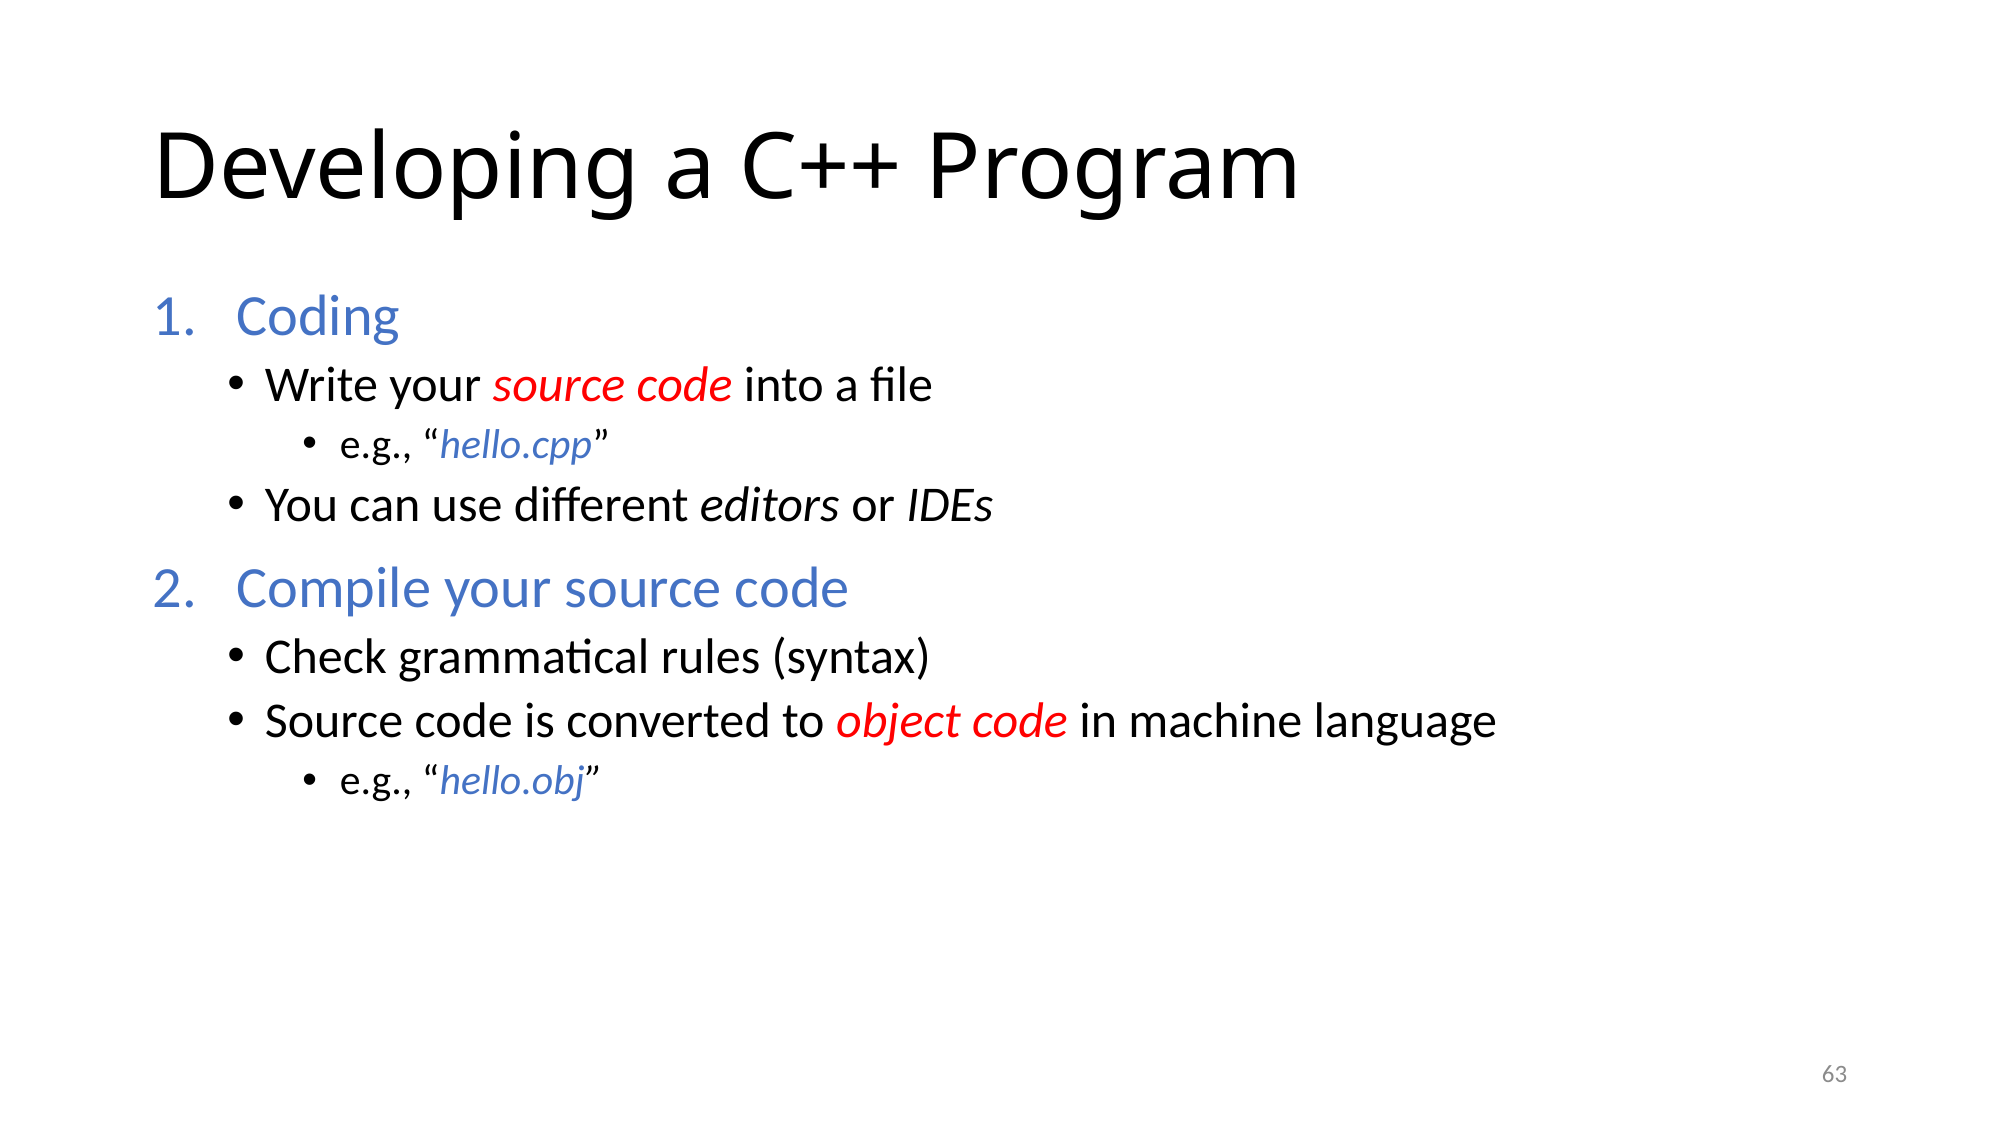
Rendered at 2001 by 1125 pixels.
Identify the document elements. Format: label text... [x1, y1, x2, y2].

list Coding Write your source code into a file e.g., “hello.cpp” You can use different editors or IDEs Compile your source code Check grammatical rules (syntax) Source code is converted to object code in machine language e.g., “hello.obj” [137, 277, 1863, 1084]
slide_number 63 [1412, 1042, 1863, 1103]
title Developing a C++ Program [137, 59, 1863, 277]
